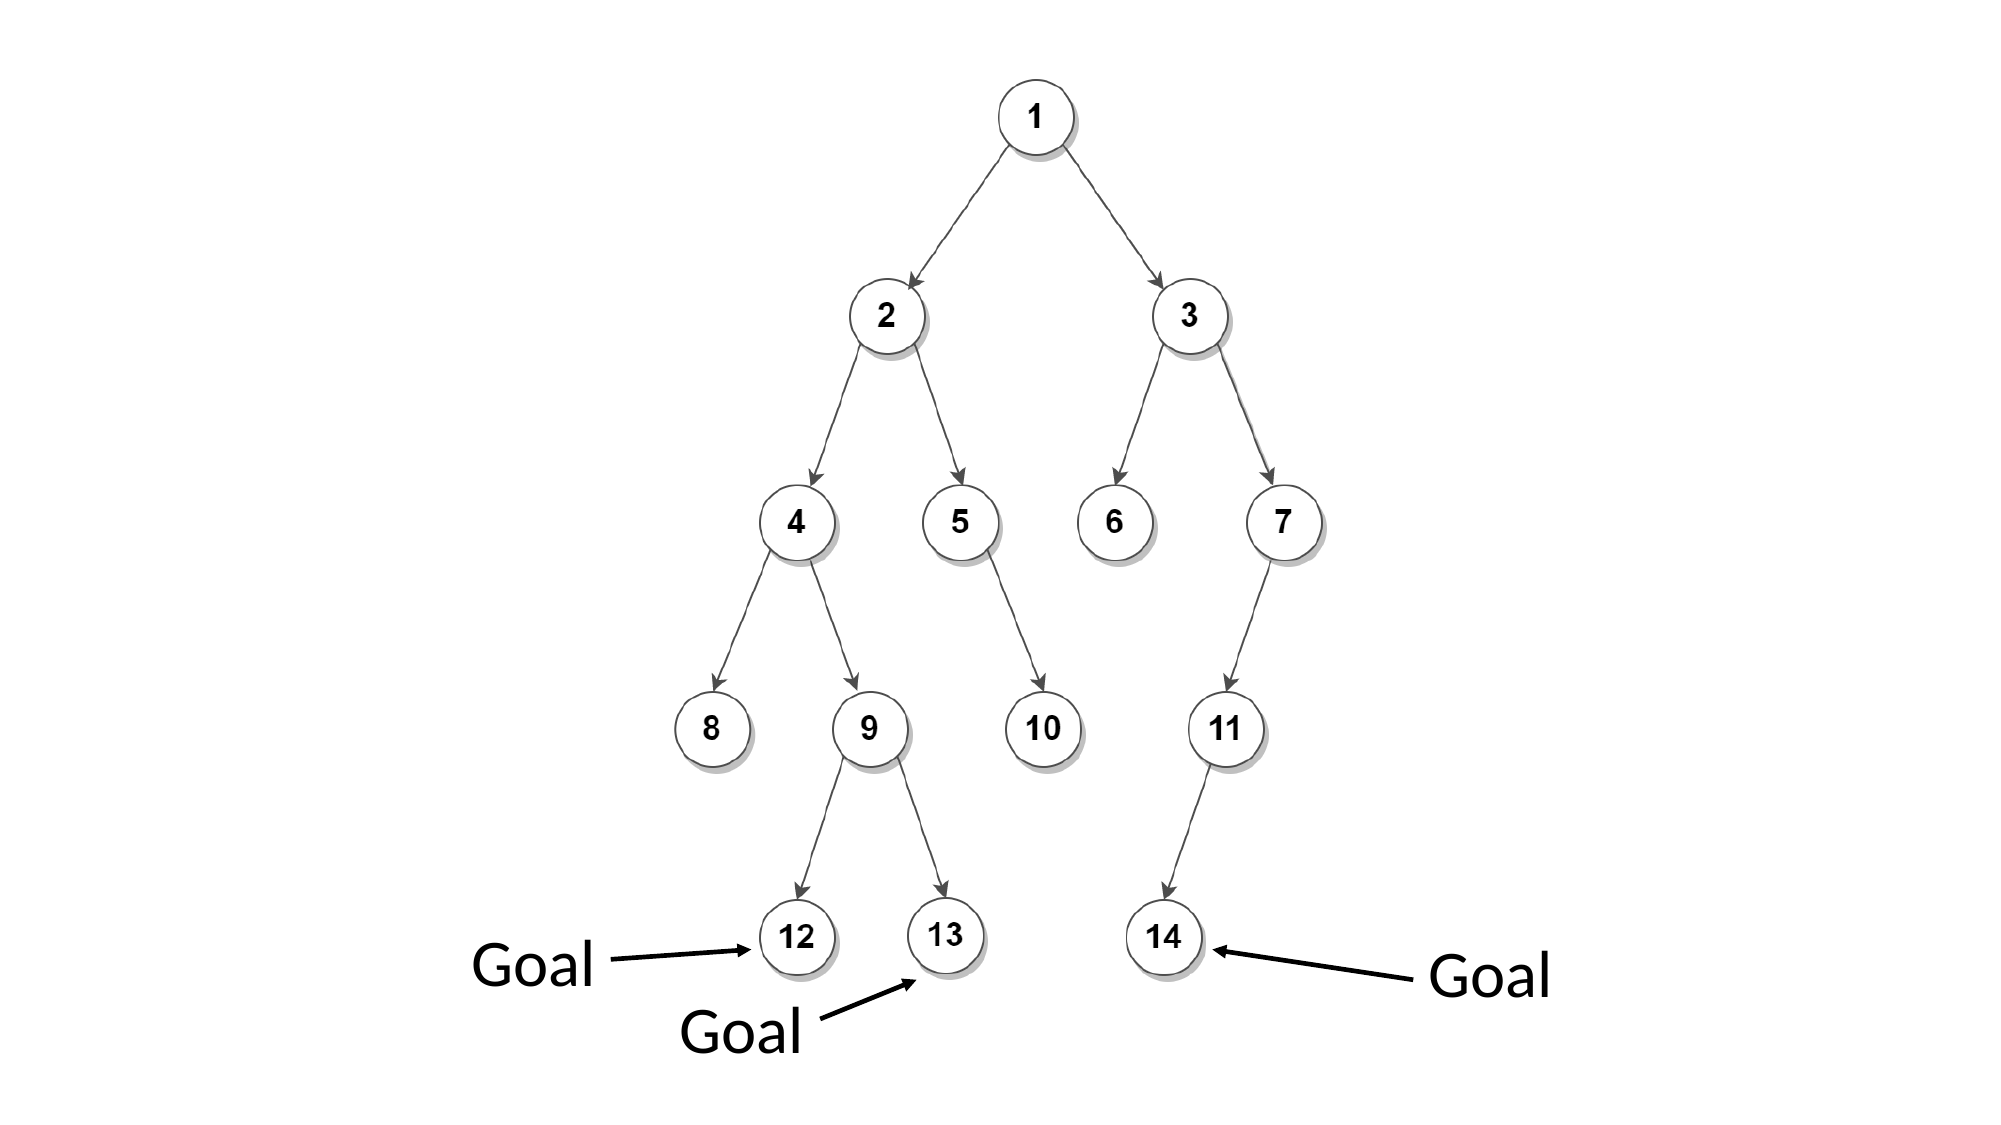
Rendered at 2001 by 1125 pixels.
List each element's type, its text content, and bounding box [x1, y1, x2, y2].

text_box Goal [456, 911, 611, 1007]
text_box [820, 979, 917, 1019]
text_box Goal [664, 1020, 820, 1075]
text_box Goal [1414, 923, 1569, 1018]
picture [636, 41, 1364, 1020]
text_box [1212, 949, 1414, 980]
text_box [611, 949, 752, 960]
